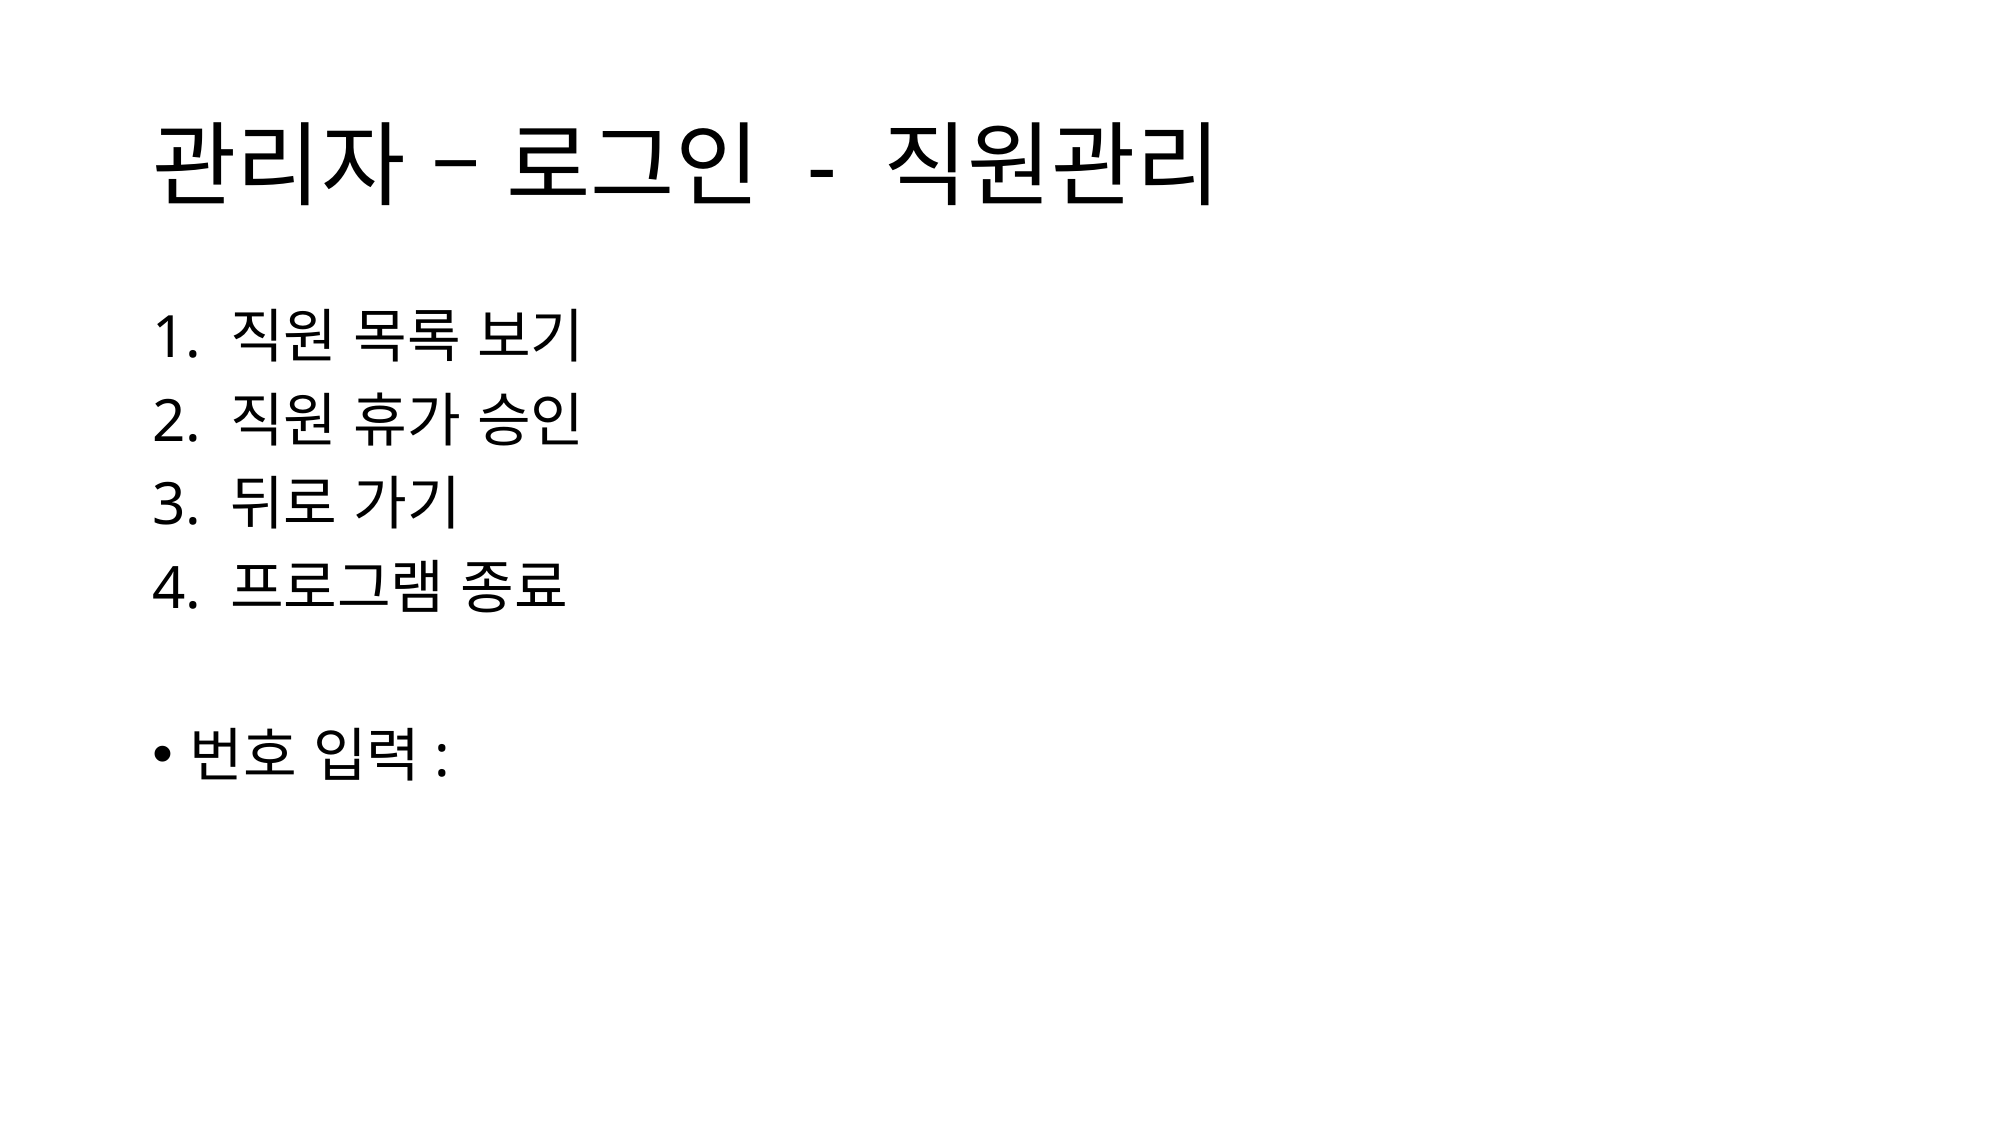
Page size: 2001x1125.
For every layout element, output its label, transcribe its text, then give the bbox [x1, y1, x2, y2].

list 1. 직원 목록 보기 2. 직원 휴가 승인 3. 뒤로 가기 4. 프로그램 종료 번호 입력: [137, 299, 1863, 1014]
title 관리자 – 로그인 - 직원관리 [137, 59, 1863, 278]
